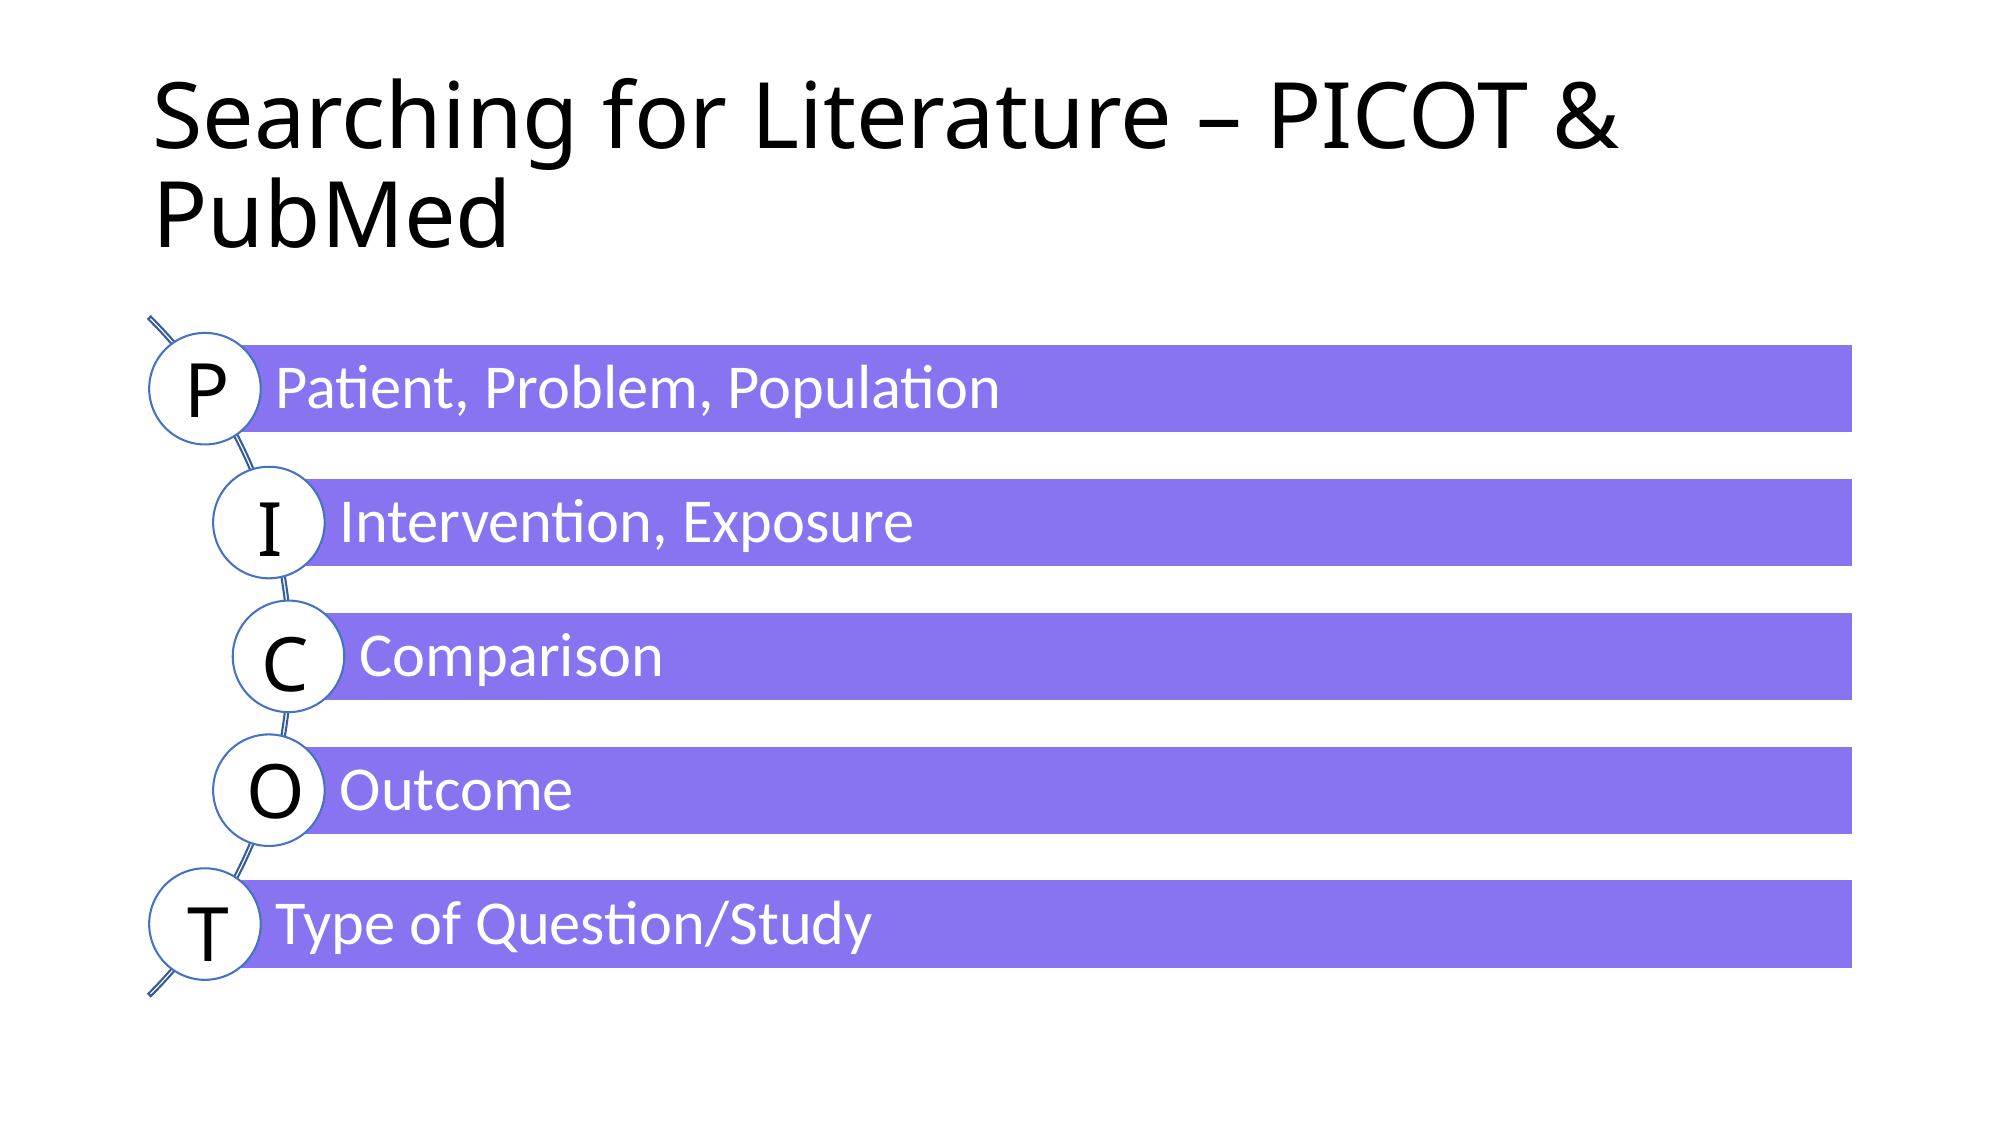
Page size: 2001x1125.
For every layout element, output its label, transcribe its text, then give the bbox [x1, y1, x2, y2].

title Searching for Literature – PICOT & PubMed [137, 59, 1863, 278]
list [137, 299, 1863, 1014]
